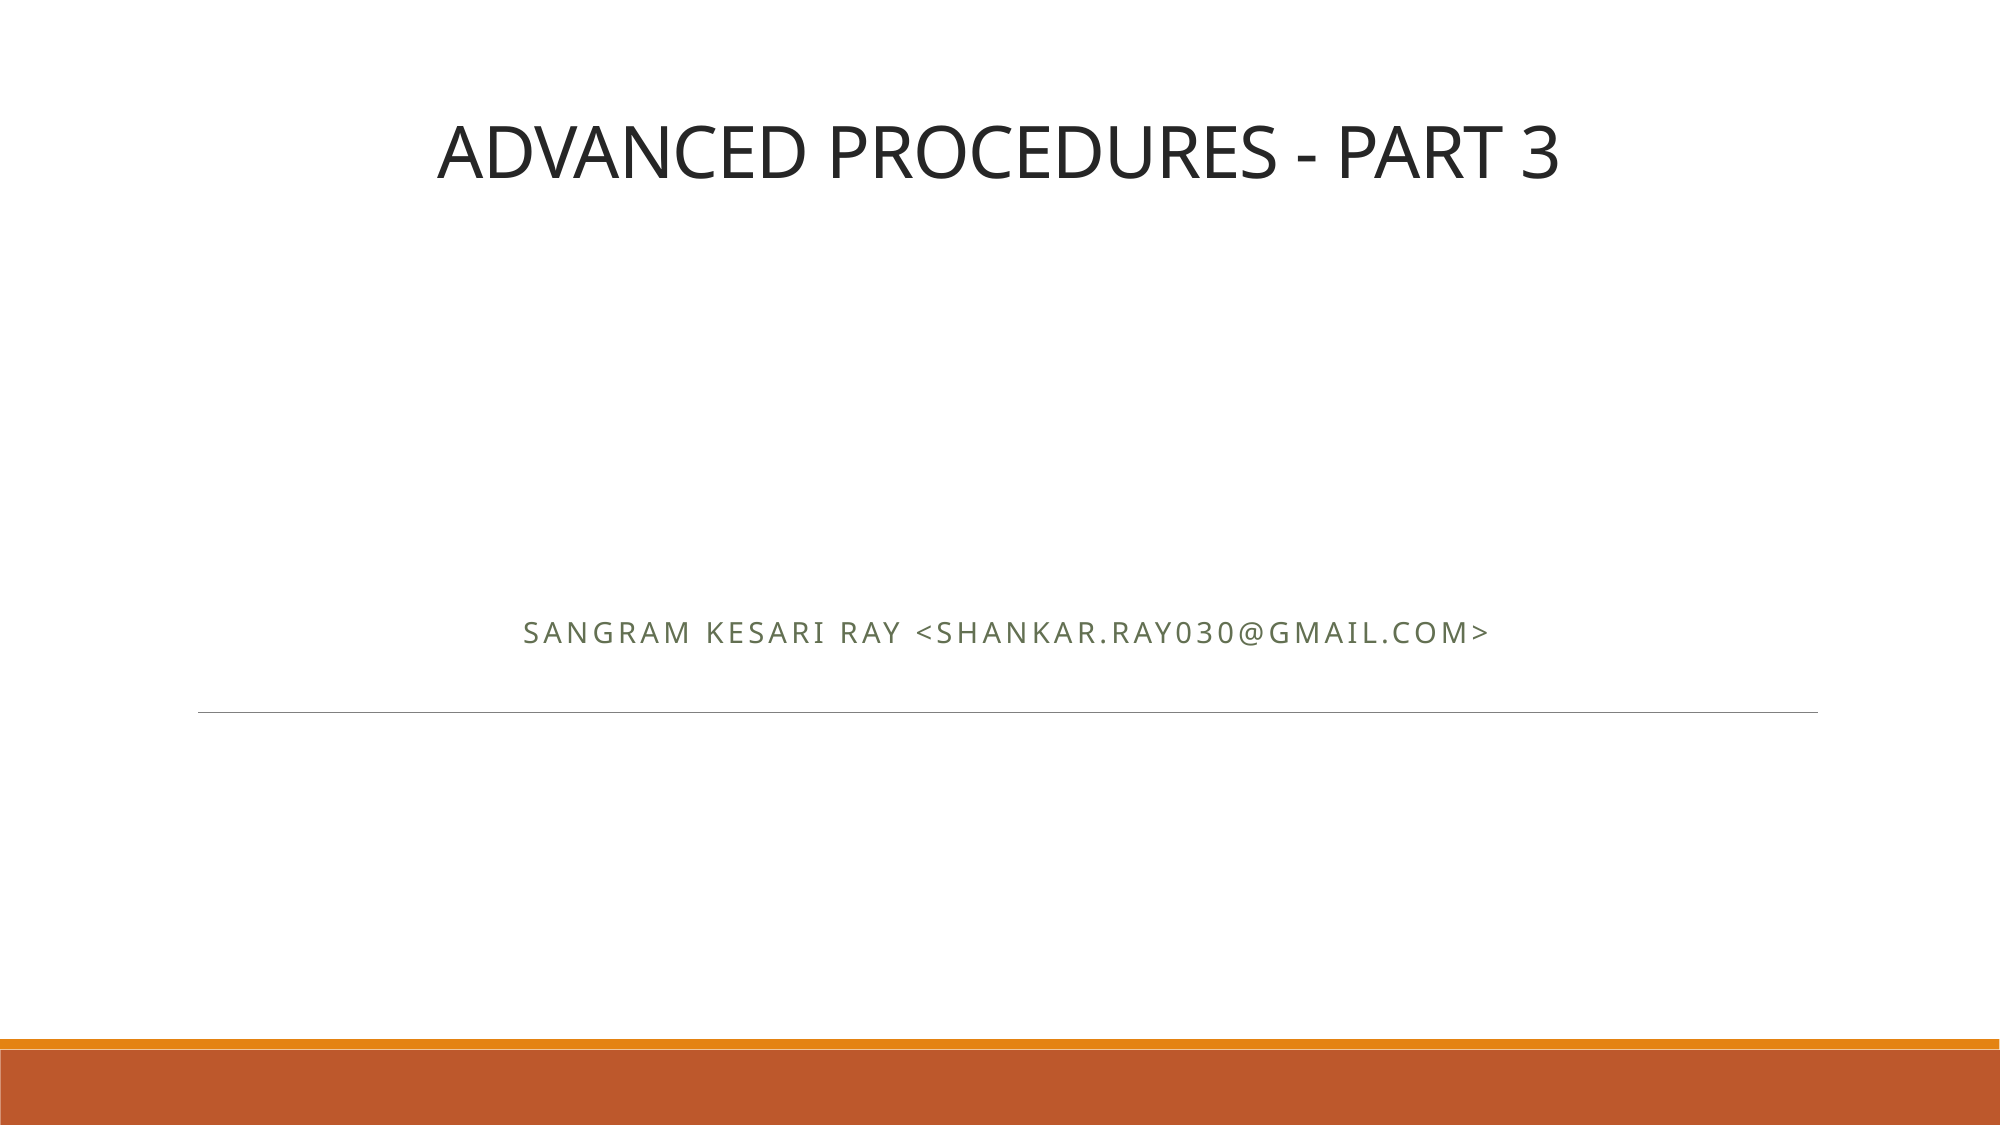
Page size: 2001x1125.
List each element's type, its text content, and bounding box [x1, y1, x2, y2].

subtitle Sangram Kesari Ray <SHANKAR.RAY030@GMAIL.COM> [197, 611, 1816, 712]
title ADVANCED PROCEDURES - PART 3 [314, 67, 1686, 202]
